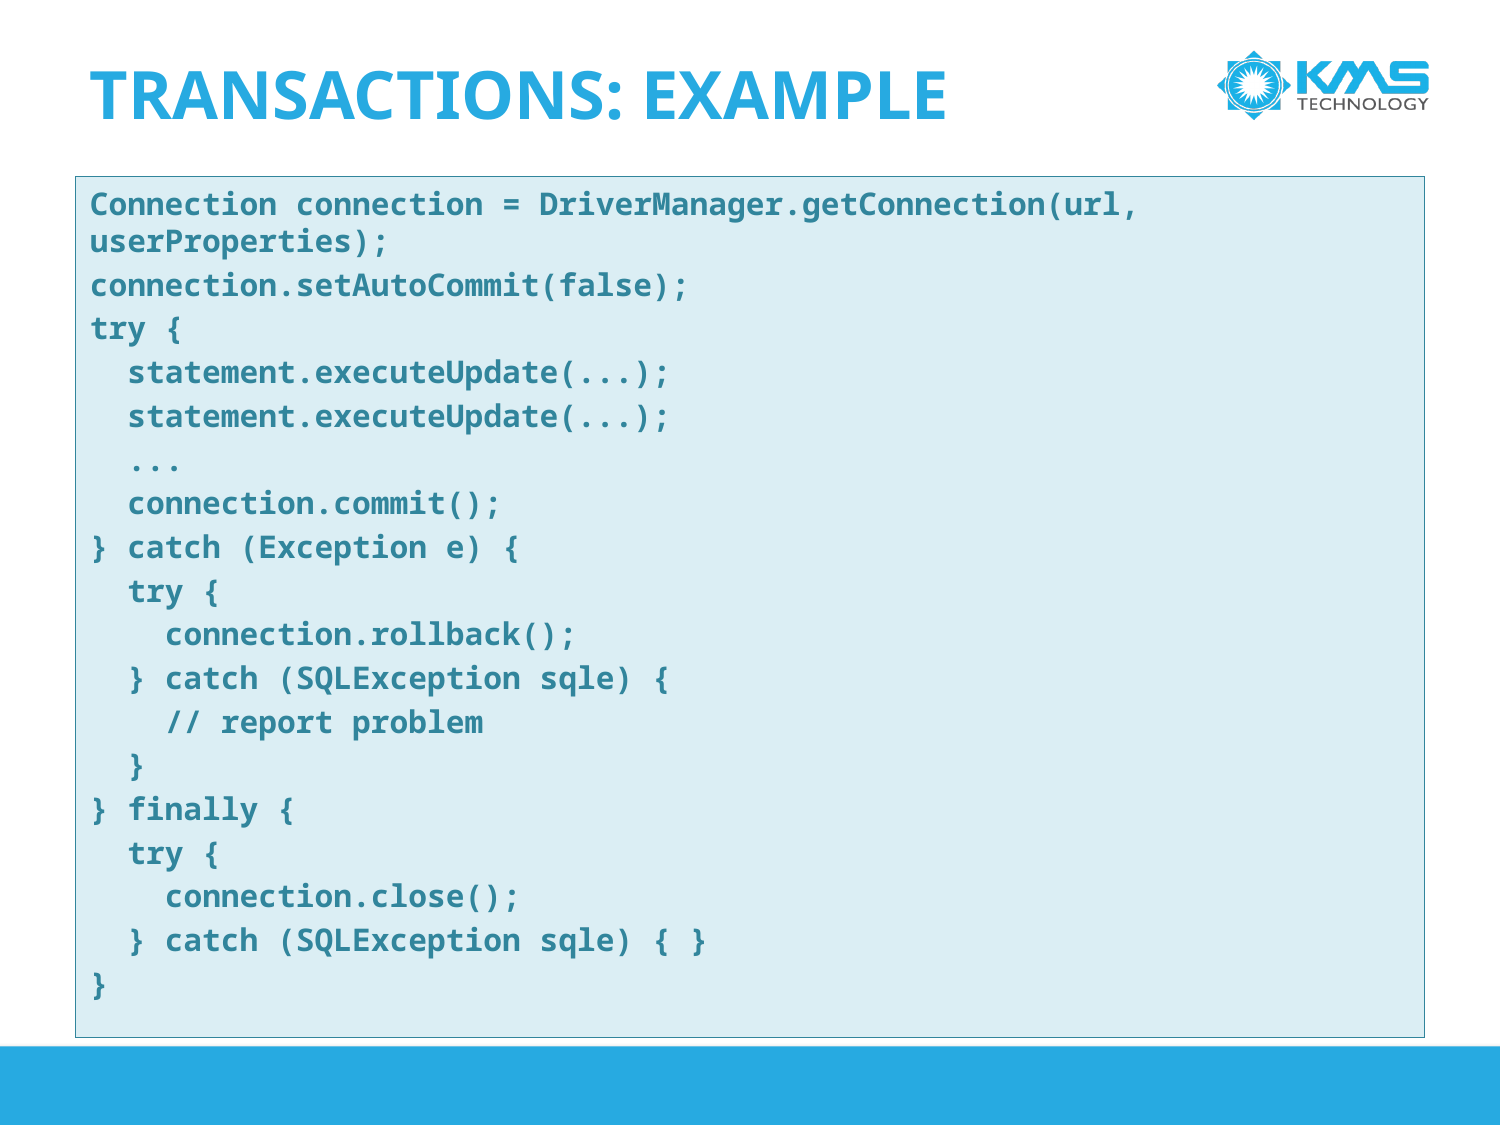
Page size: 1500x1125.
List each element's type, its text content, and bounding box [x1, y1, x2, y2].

list Connection connection = DriverManager.getConnection(url, userProperties); connection.setAutoCommit(false); try { statement.executeUpdate(...); statement.executeUpdate(...); ... connection.commit(); } catch (Exception e) { try { connection.rollback(); } catch (SQLException sqle) { // report problem } } finally { try { connection.close(); } catch (SQLException sqle) { } } [75, 176, 1425, 1038]
title Transactions: Example [75, 45, 1102, 150]
picture [1208, 45, 1436, 126]
